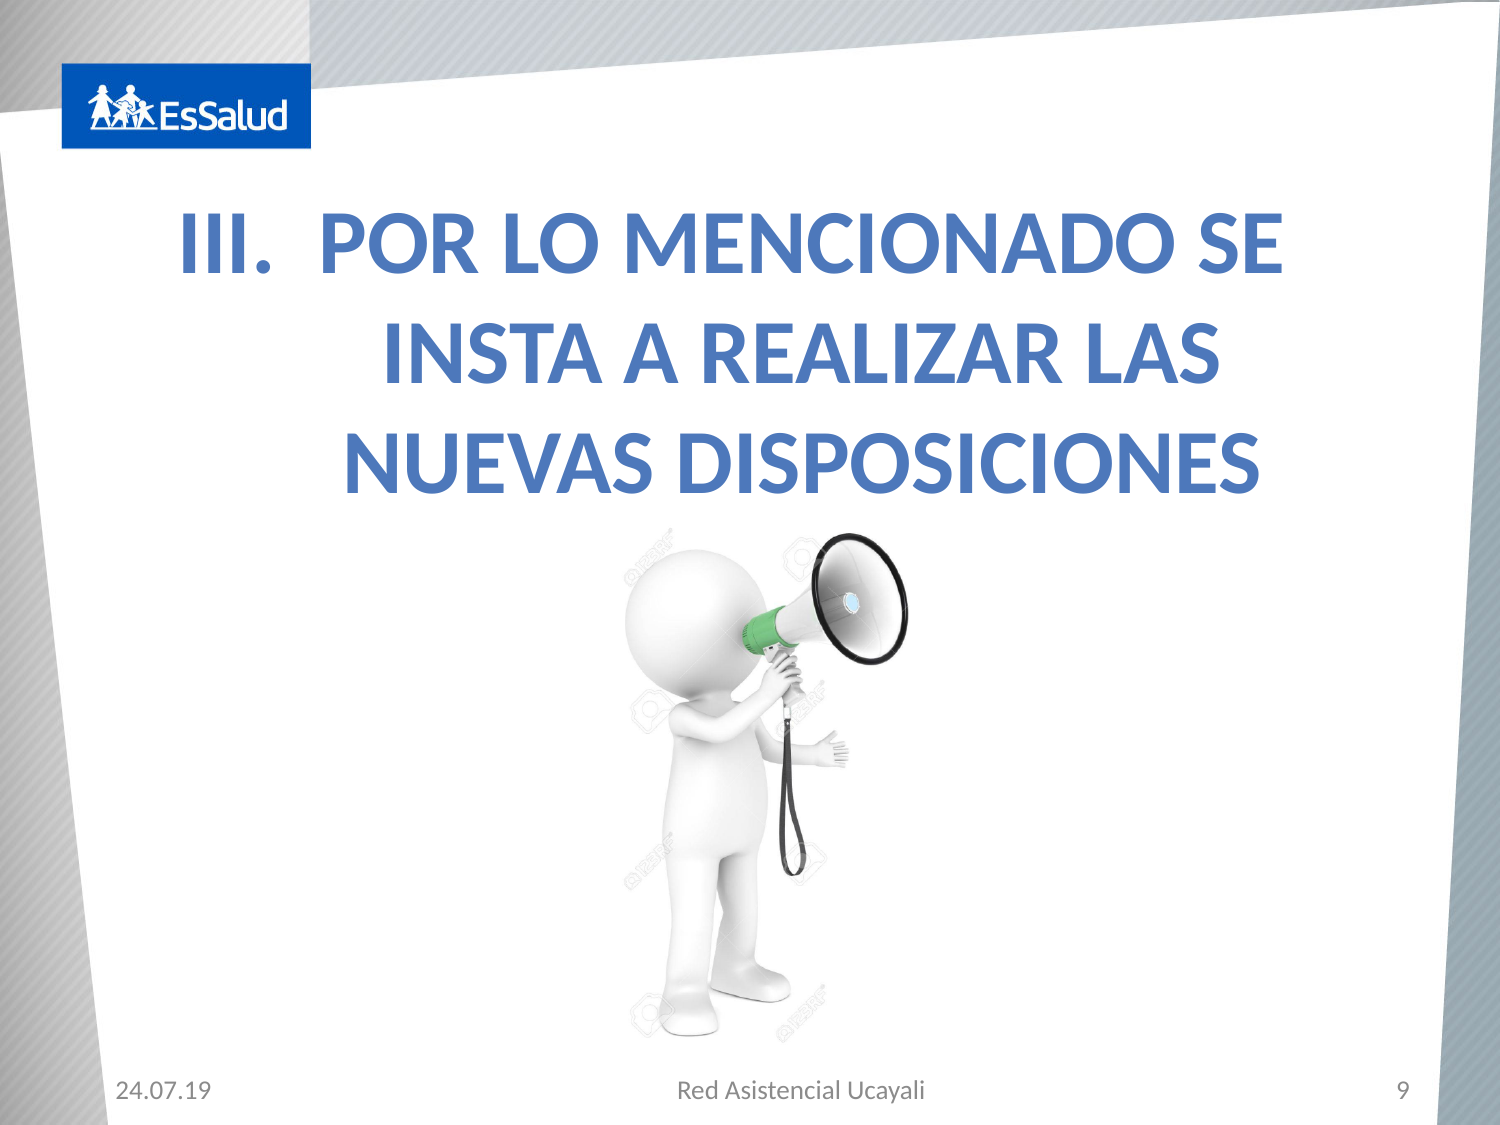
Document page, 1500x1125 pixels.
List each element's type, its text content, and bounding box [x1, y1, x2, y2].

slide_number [100, 1072, 243, 1106]
text_box POR LO MENCIONADO SE INSTA A REALIZAR las nuevas disposiciones [147, 174, 1317, 520]
footer Red Asistencial Ucayali [263, 1072, 1339, 1106]
slide_number 8 [1352, 1056, 1425, 1122]
picture [0, 0, 1500, 1125]
